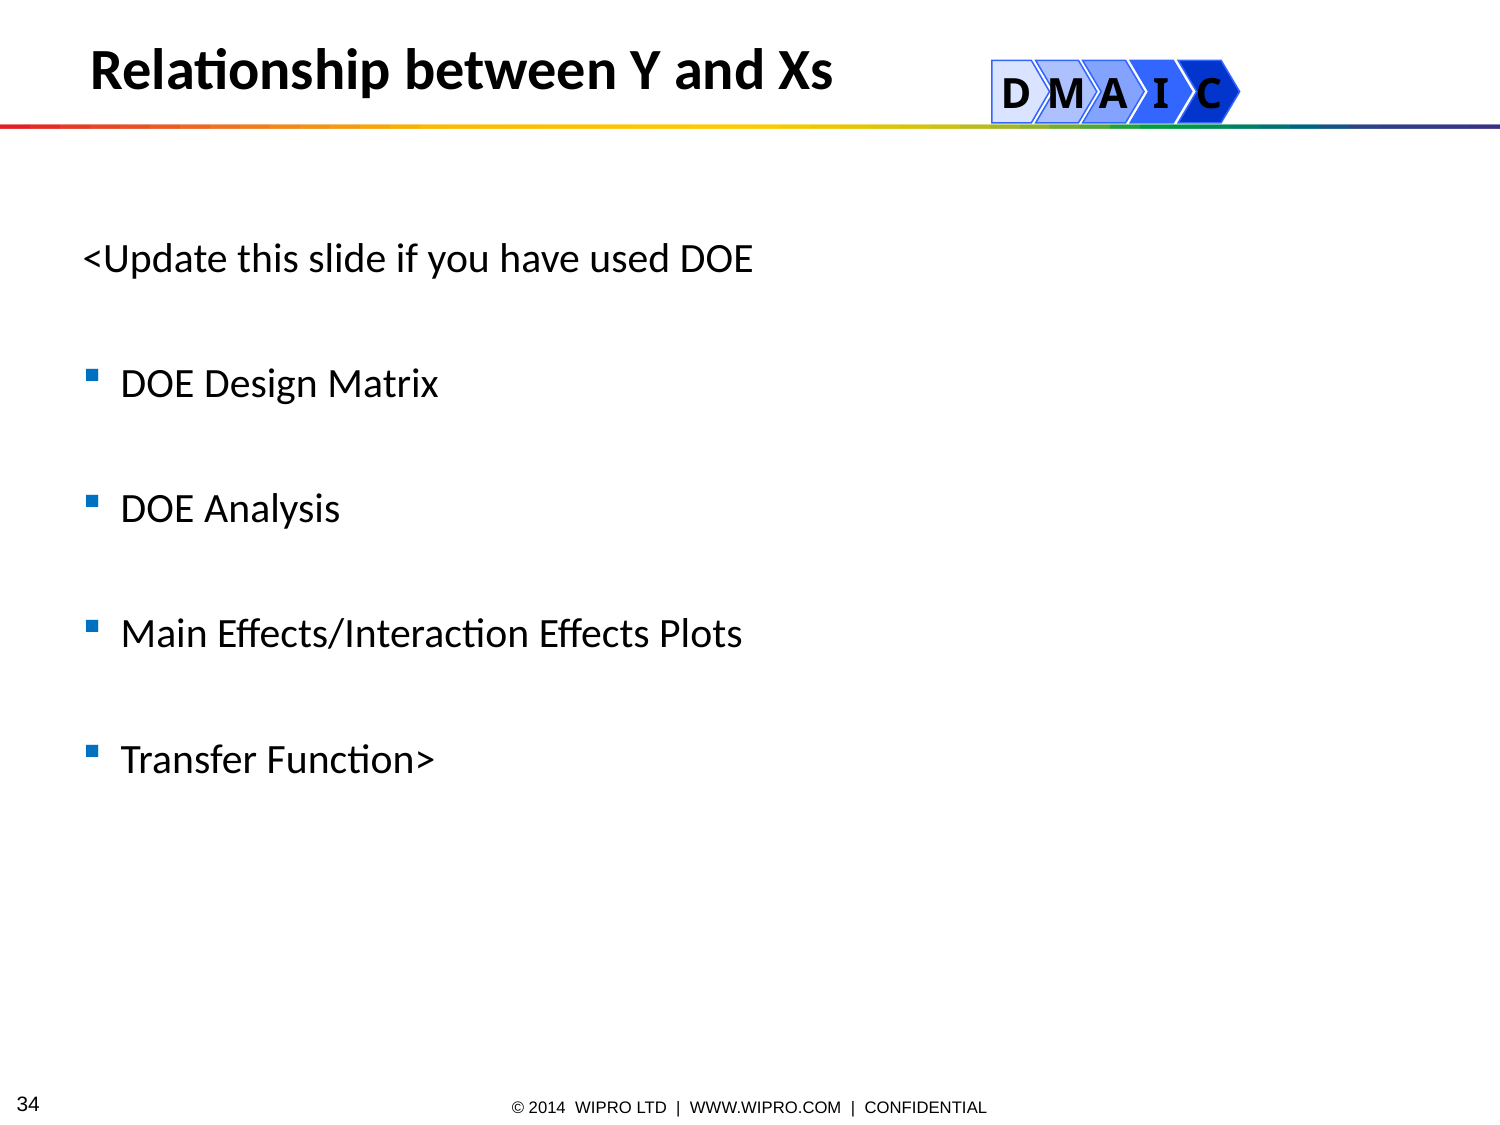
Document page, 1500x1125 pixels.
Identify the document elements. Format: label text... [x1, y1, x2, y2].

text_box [991, 60, 1240, 124]
list Relationship between Y and Xs [75, 23, 1426, 110]
list <Update this slide if you have used DOE DOE Design Matrix DOE Analysis Main Effects/Interaction Effects Plots Transfer Function> [75, 223, 1427, 957]
